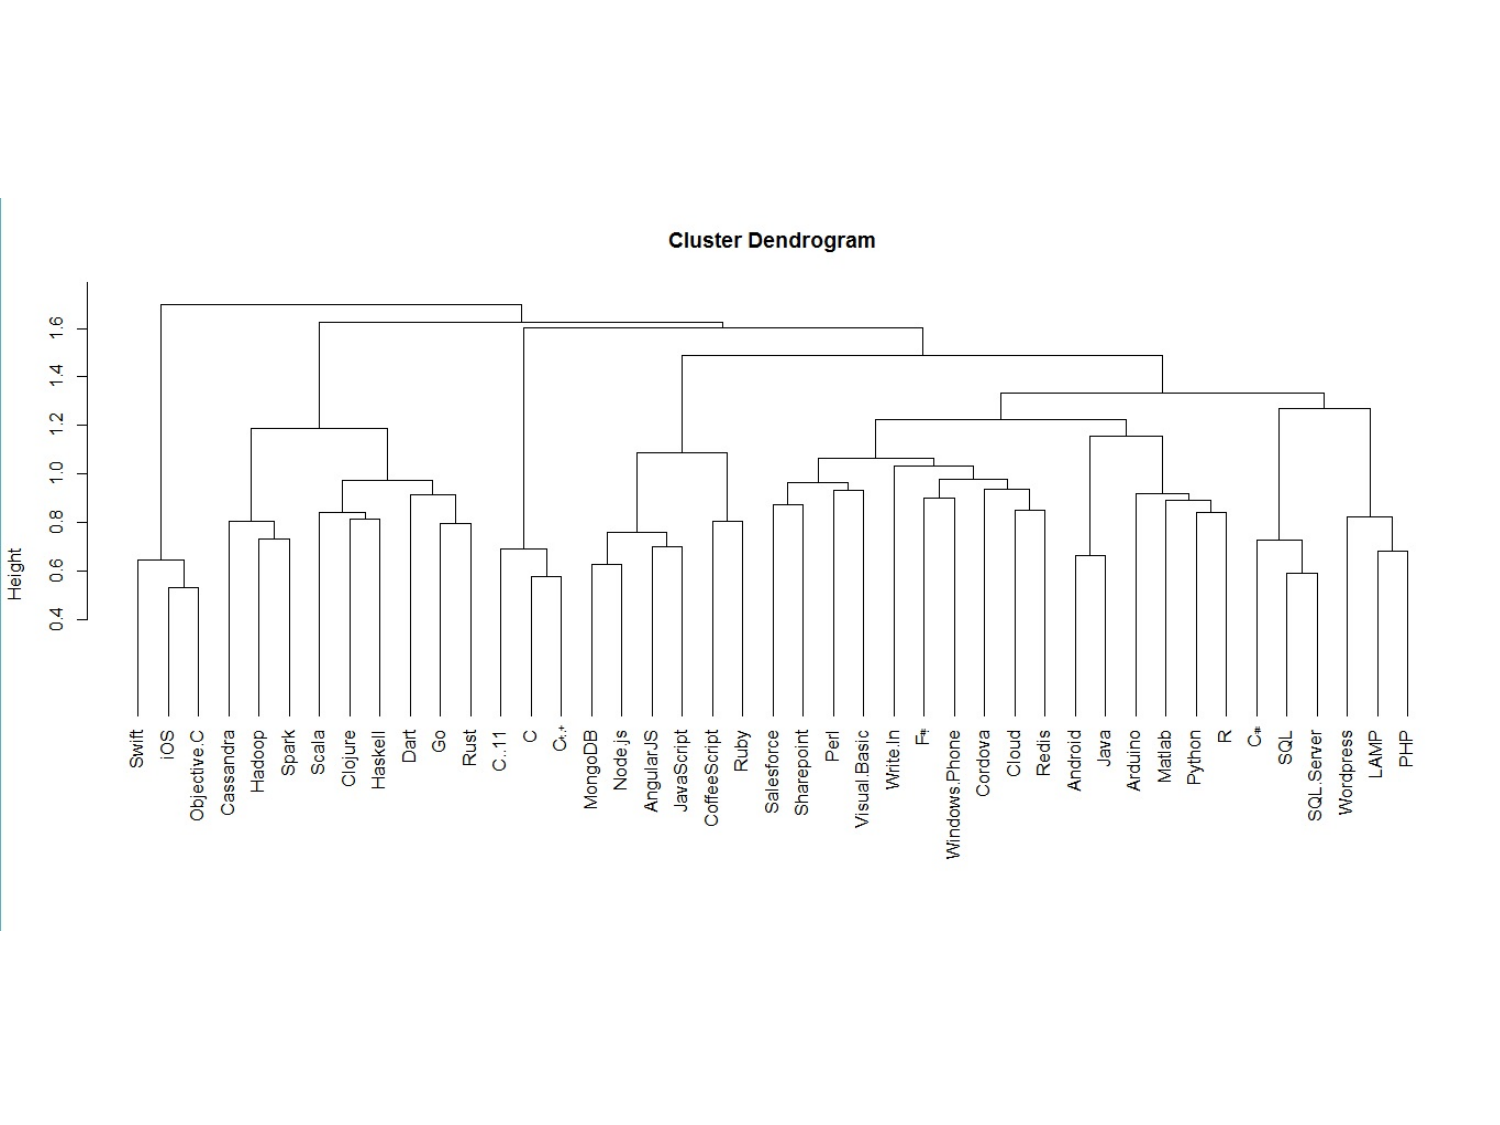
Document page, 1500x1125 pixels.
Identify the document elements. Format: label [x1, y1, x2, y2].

picture [0, 198, 1495, 931]
